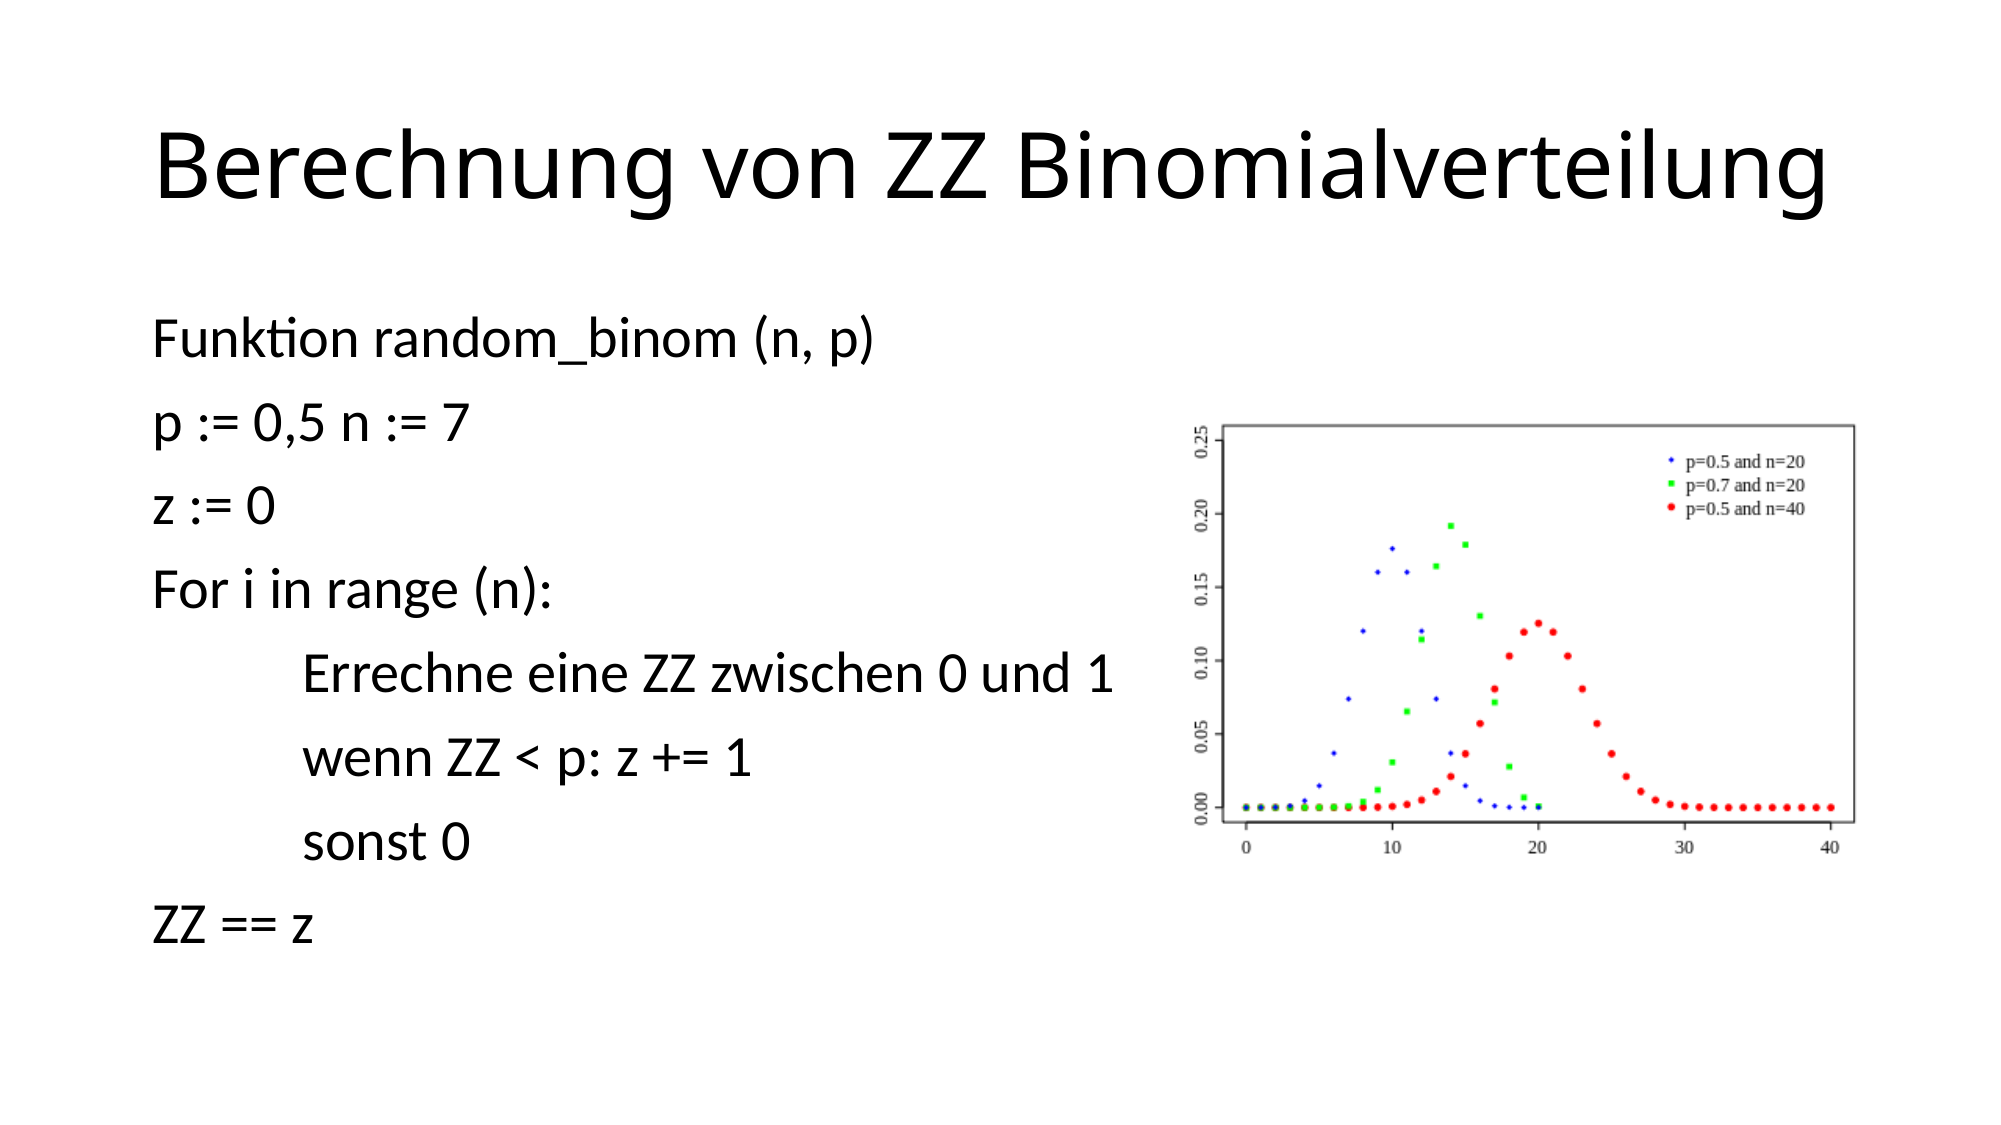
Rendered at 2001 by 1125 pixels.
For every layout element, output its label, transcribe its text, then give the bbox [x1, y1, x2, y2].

picture [1184, 418, 1863, 871]
title Berechnung von ZZ Binomialverteilung [137, 59, 1863, 278]
list Funktion random_binom (n, p) p := 0,5 n := 7 z := 0 For i in range (n): Errechne eine ZZ zwischen 0 und 1 wenn ZZ < p: z += 1 sonst 0 ZZ == z [137, 299, 1863, 1014]
